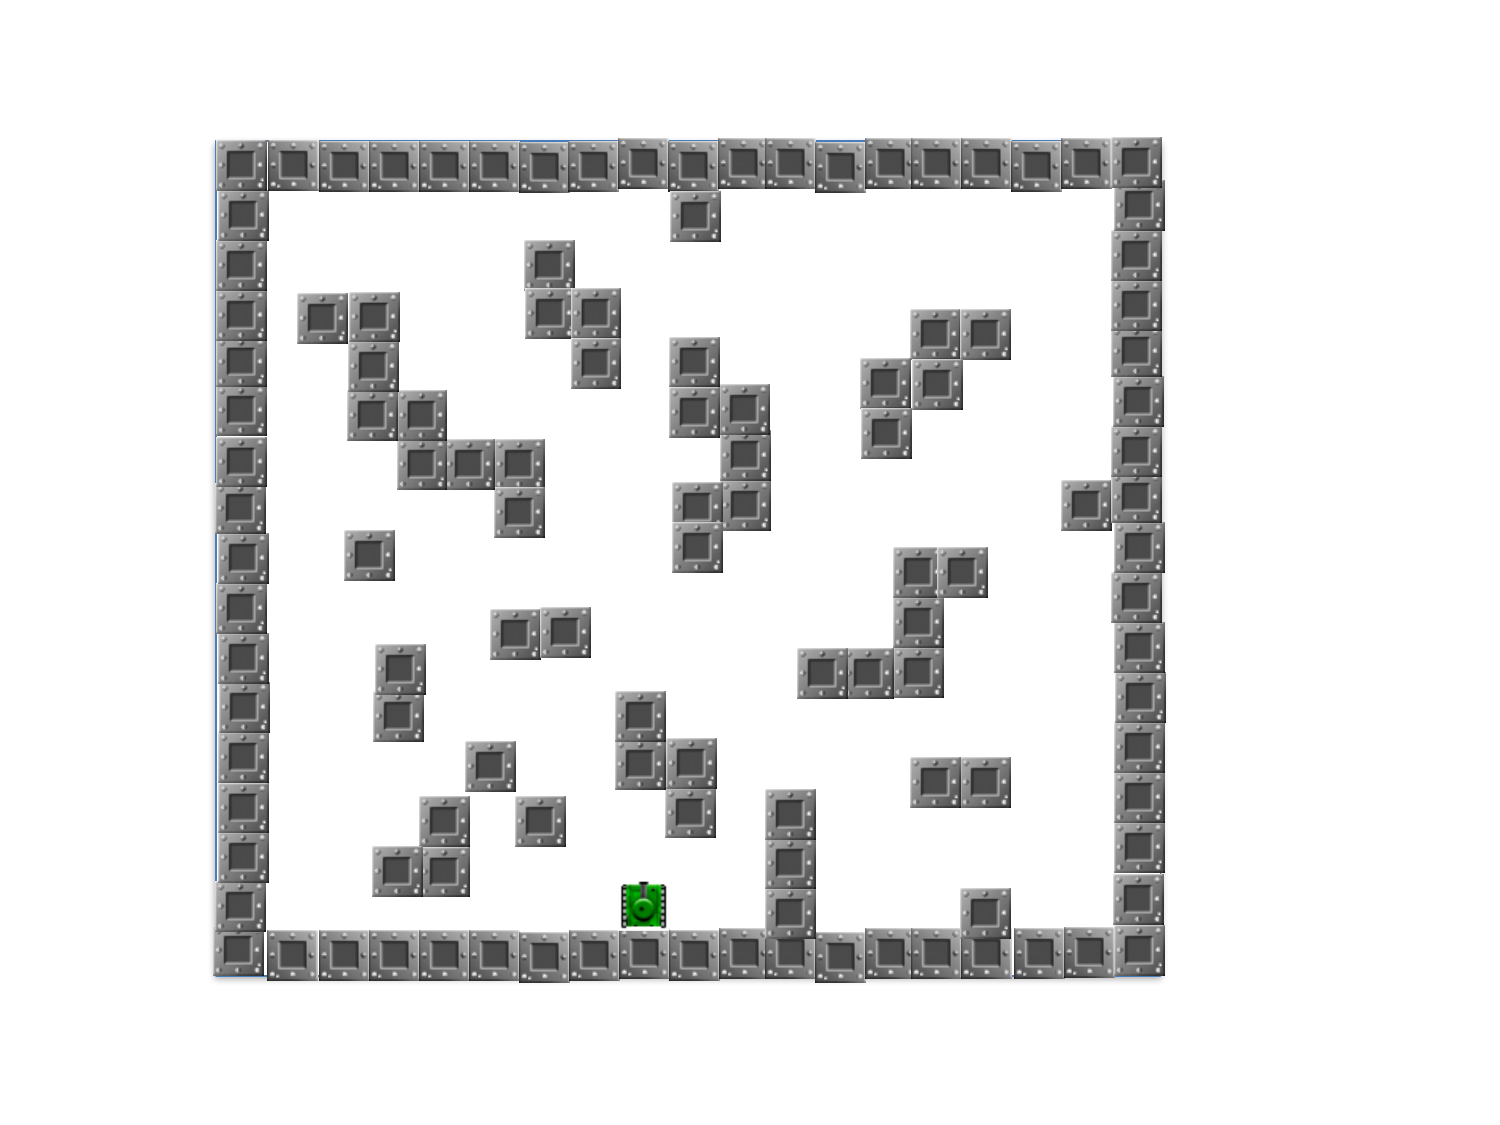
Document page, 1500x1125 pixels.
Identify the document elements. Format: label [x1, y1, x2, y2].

picture [489, 607, 591, 660]
picture [373, 643, 426, 742]
picture [371, 795, 470, 898]
picture [1013, 874, 1165, 979]
picture [297, 291, 545, 538]
picture [319, 789, 1012, 983]
picture [514, 795, 566, 847]
picture [213, 136, 1166, 982]
picture [464, 741, 516, 792]
picture [524, 240, 622, 389]
picture [615, 691, 717, 839]
picture [910, 757, 1012, 809]
picture [669, 336, 772, 573]
picture [797, 547, 988, 699]
text_box [270, 198, 1110, 930]
picture [860, 309, 1012, 459]
picture [344, 530, 395, 581]
